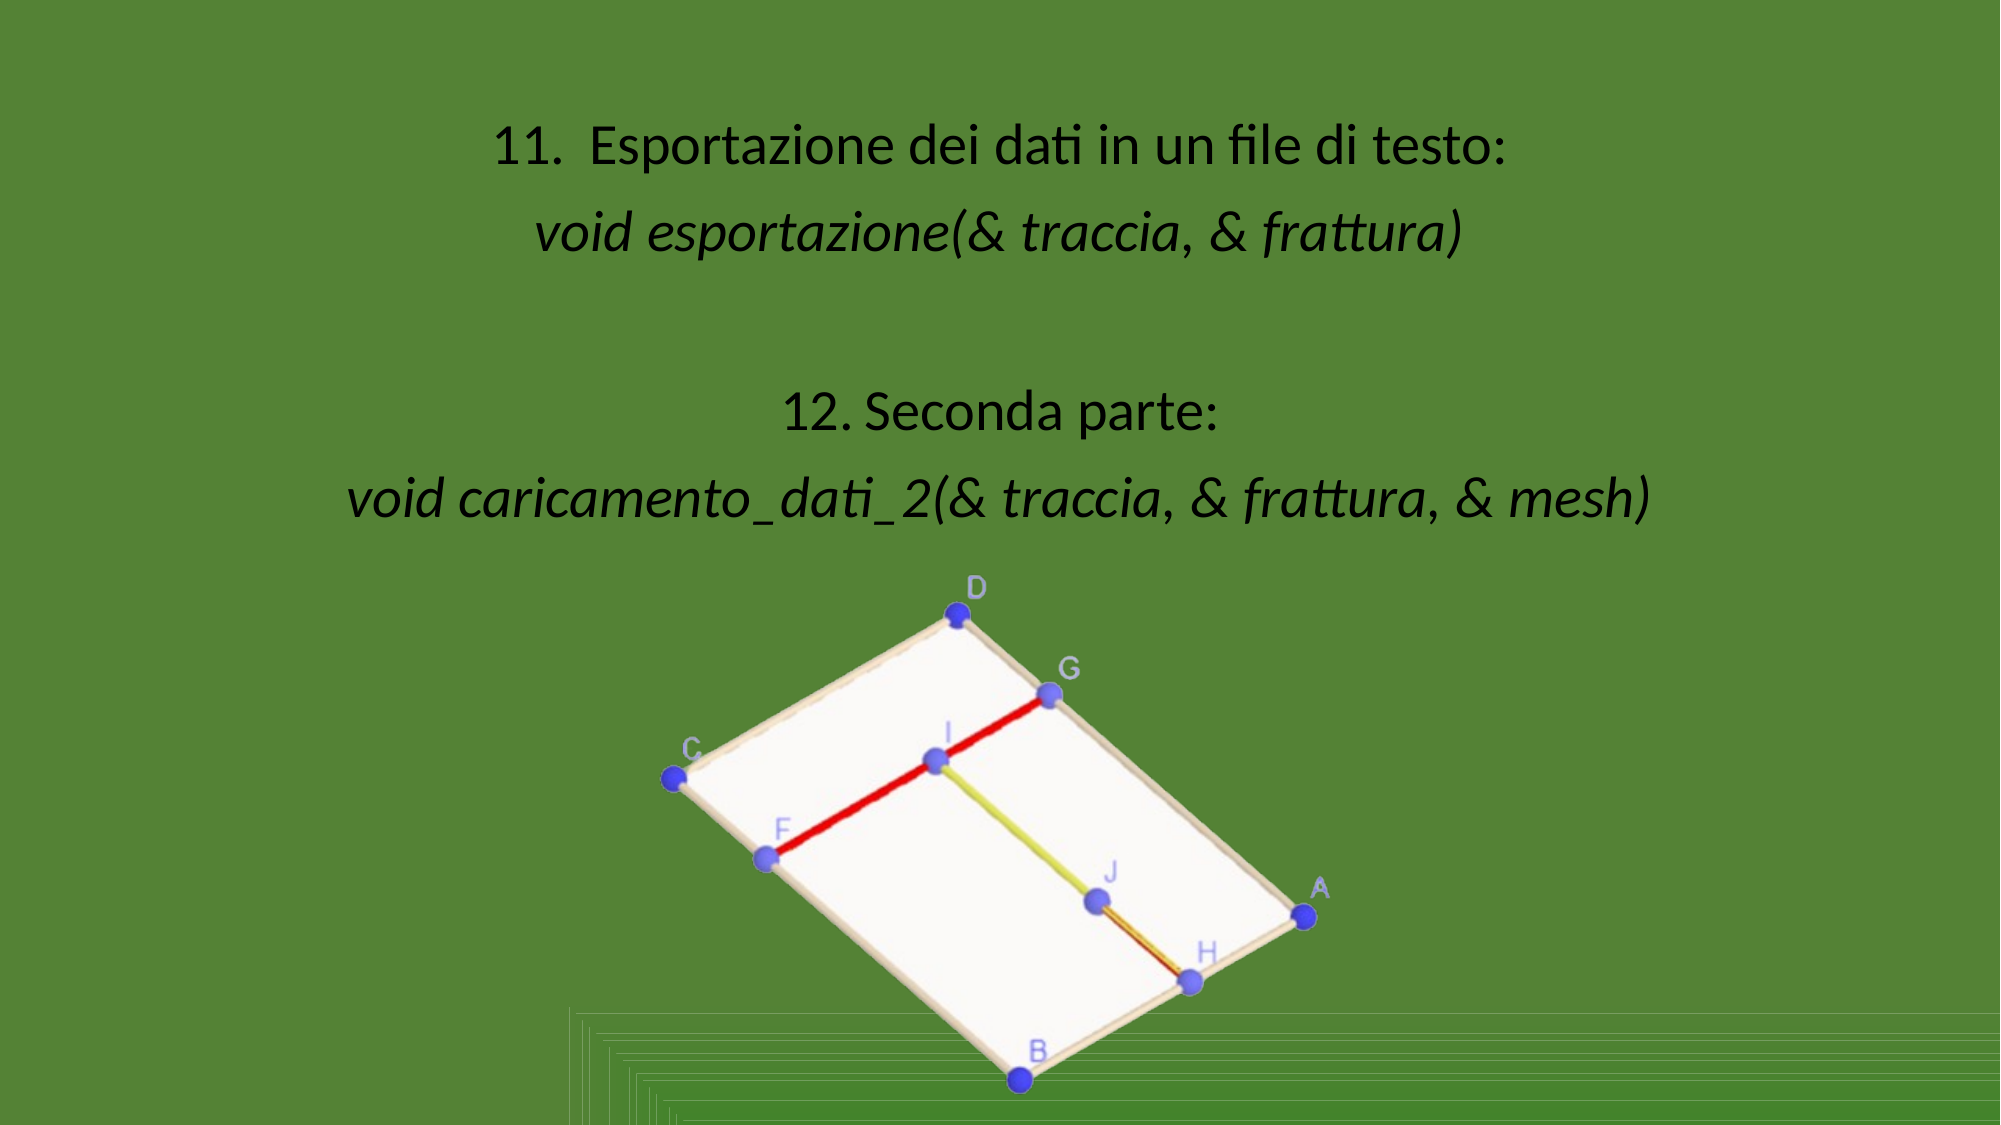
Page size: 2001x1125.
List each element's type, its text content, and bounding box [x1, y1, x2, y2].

text_box Seconda parte: void caricamento_dati_2(& traccia, & frattura, & mesh) [0, 294, 2000, 537]
text_box Esportazione dei dati in un file di testo: void esportazione(& traccia, & frattura) [0, 28, 2000, 271]
picture [567, 514, 1433, 1125]
